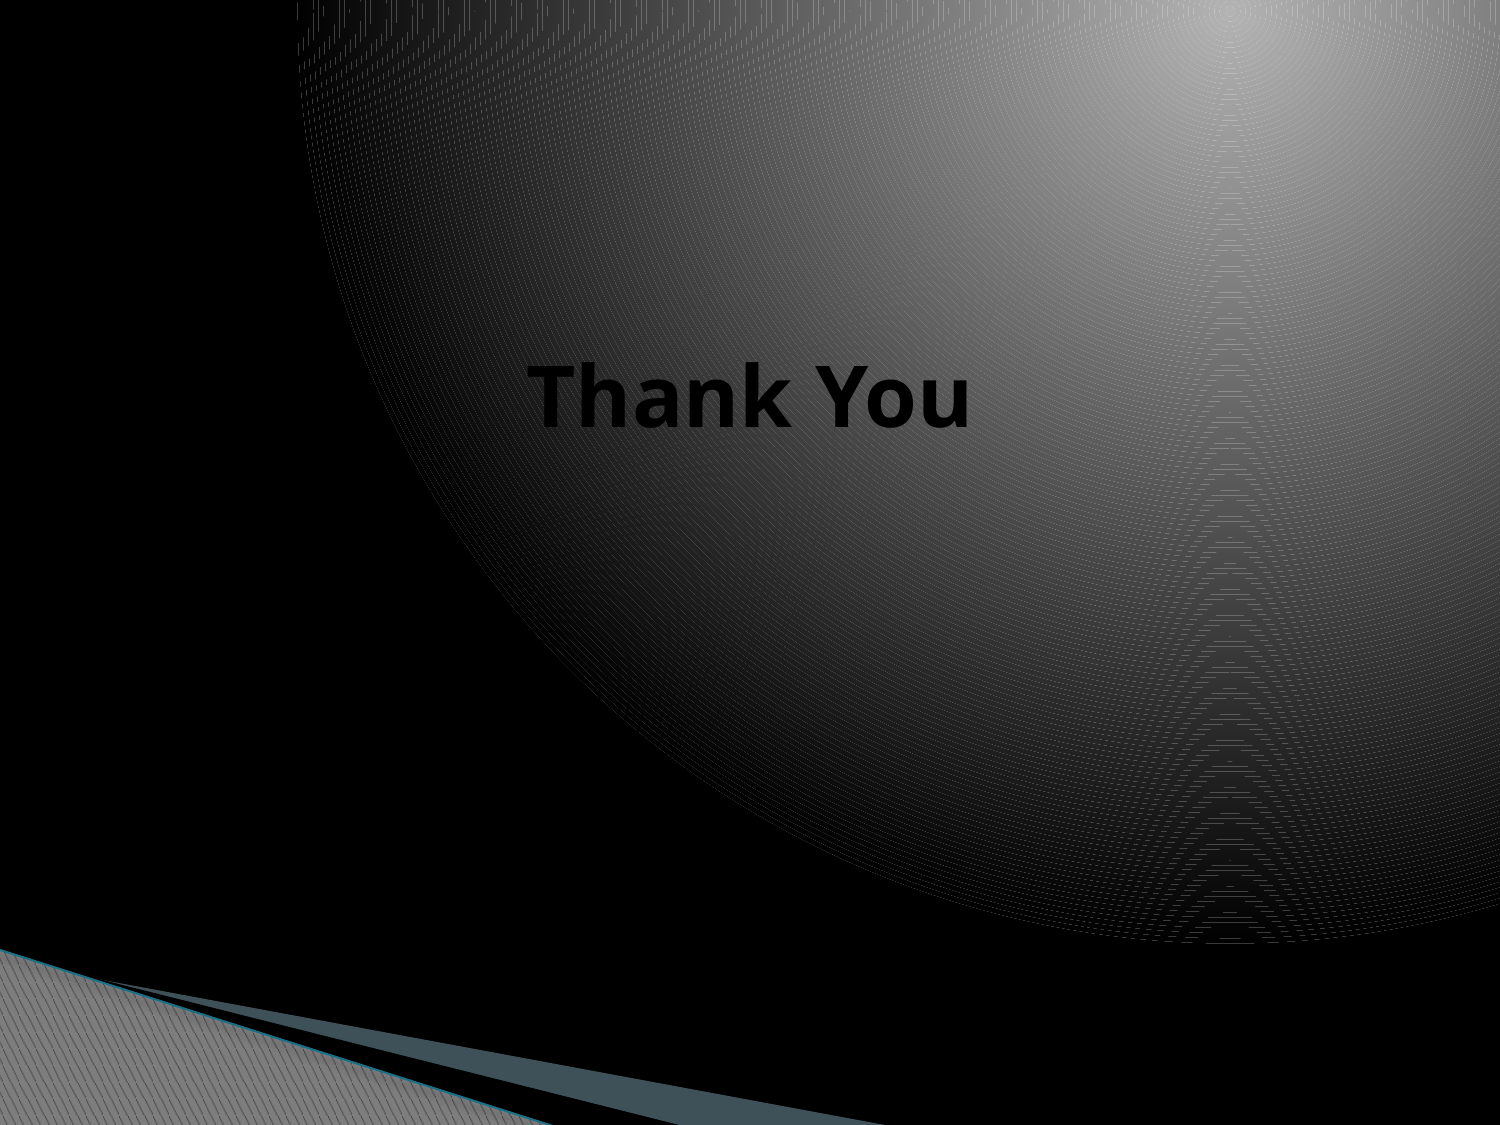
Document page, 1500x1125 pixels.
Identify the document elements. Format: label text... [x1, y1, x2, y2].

picture [0, 952, 543, 1125]
title Thank You [75, 137, 1425, 650]
